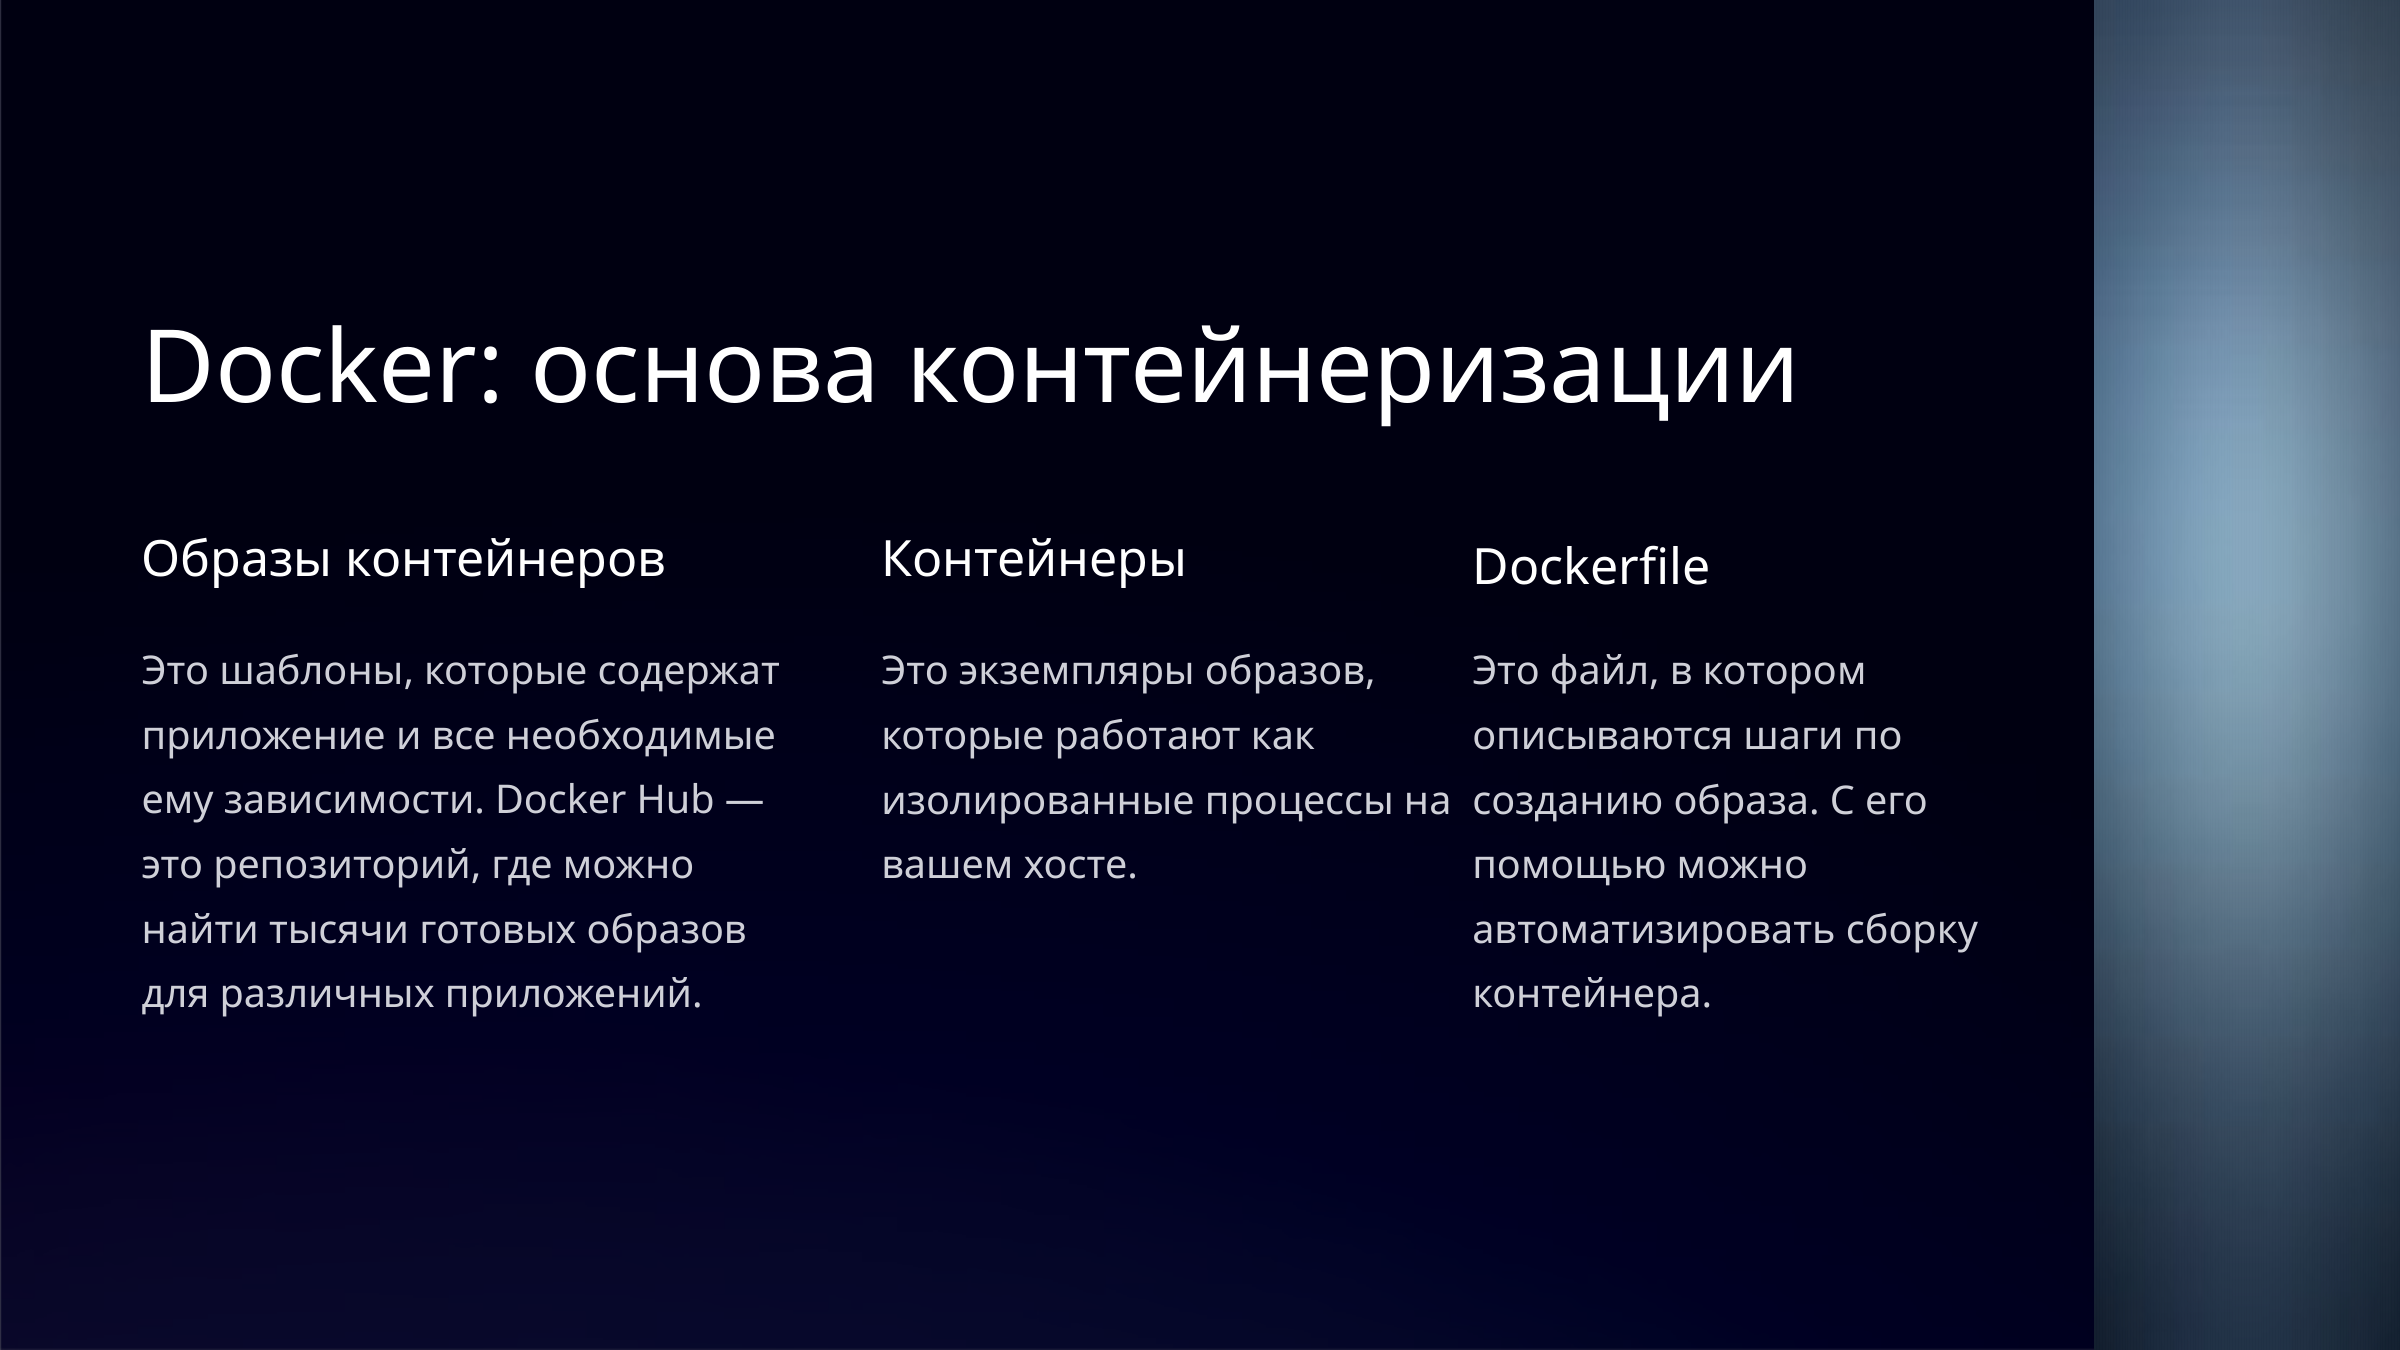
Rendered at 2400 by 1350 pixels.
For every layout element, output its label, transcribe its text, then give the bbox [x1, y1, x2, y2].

text_box Это файл, в котором описываются шаги по созданию образа. С его помощью можно автоматизировать сборку контейнера. [1472, 628, 2089, 953]
text_box Это шаблоны, которые содержат приложение и все необходимые ему зависимости. Docker Hub — это репозиторий, где можно найти тысячи готовых образов для различных приложений. [141, 628, 782, 1017]
text_box Образы контейнеров [141, 524, 648, 588]
picture [2094, 0, 2400, 1350]
text_box Это экземпляры образов, которые работают как изолированные процессы на вашем хосте. [881, 628, 1472, 888]
text_box Контейнеры [881, 524, 1388, 588]
text_box Dockerfile [1472, 531, 1979, 595]
text_box Docker: основа контейнеризации [141, 296, 1717, 424]
